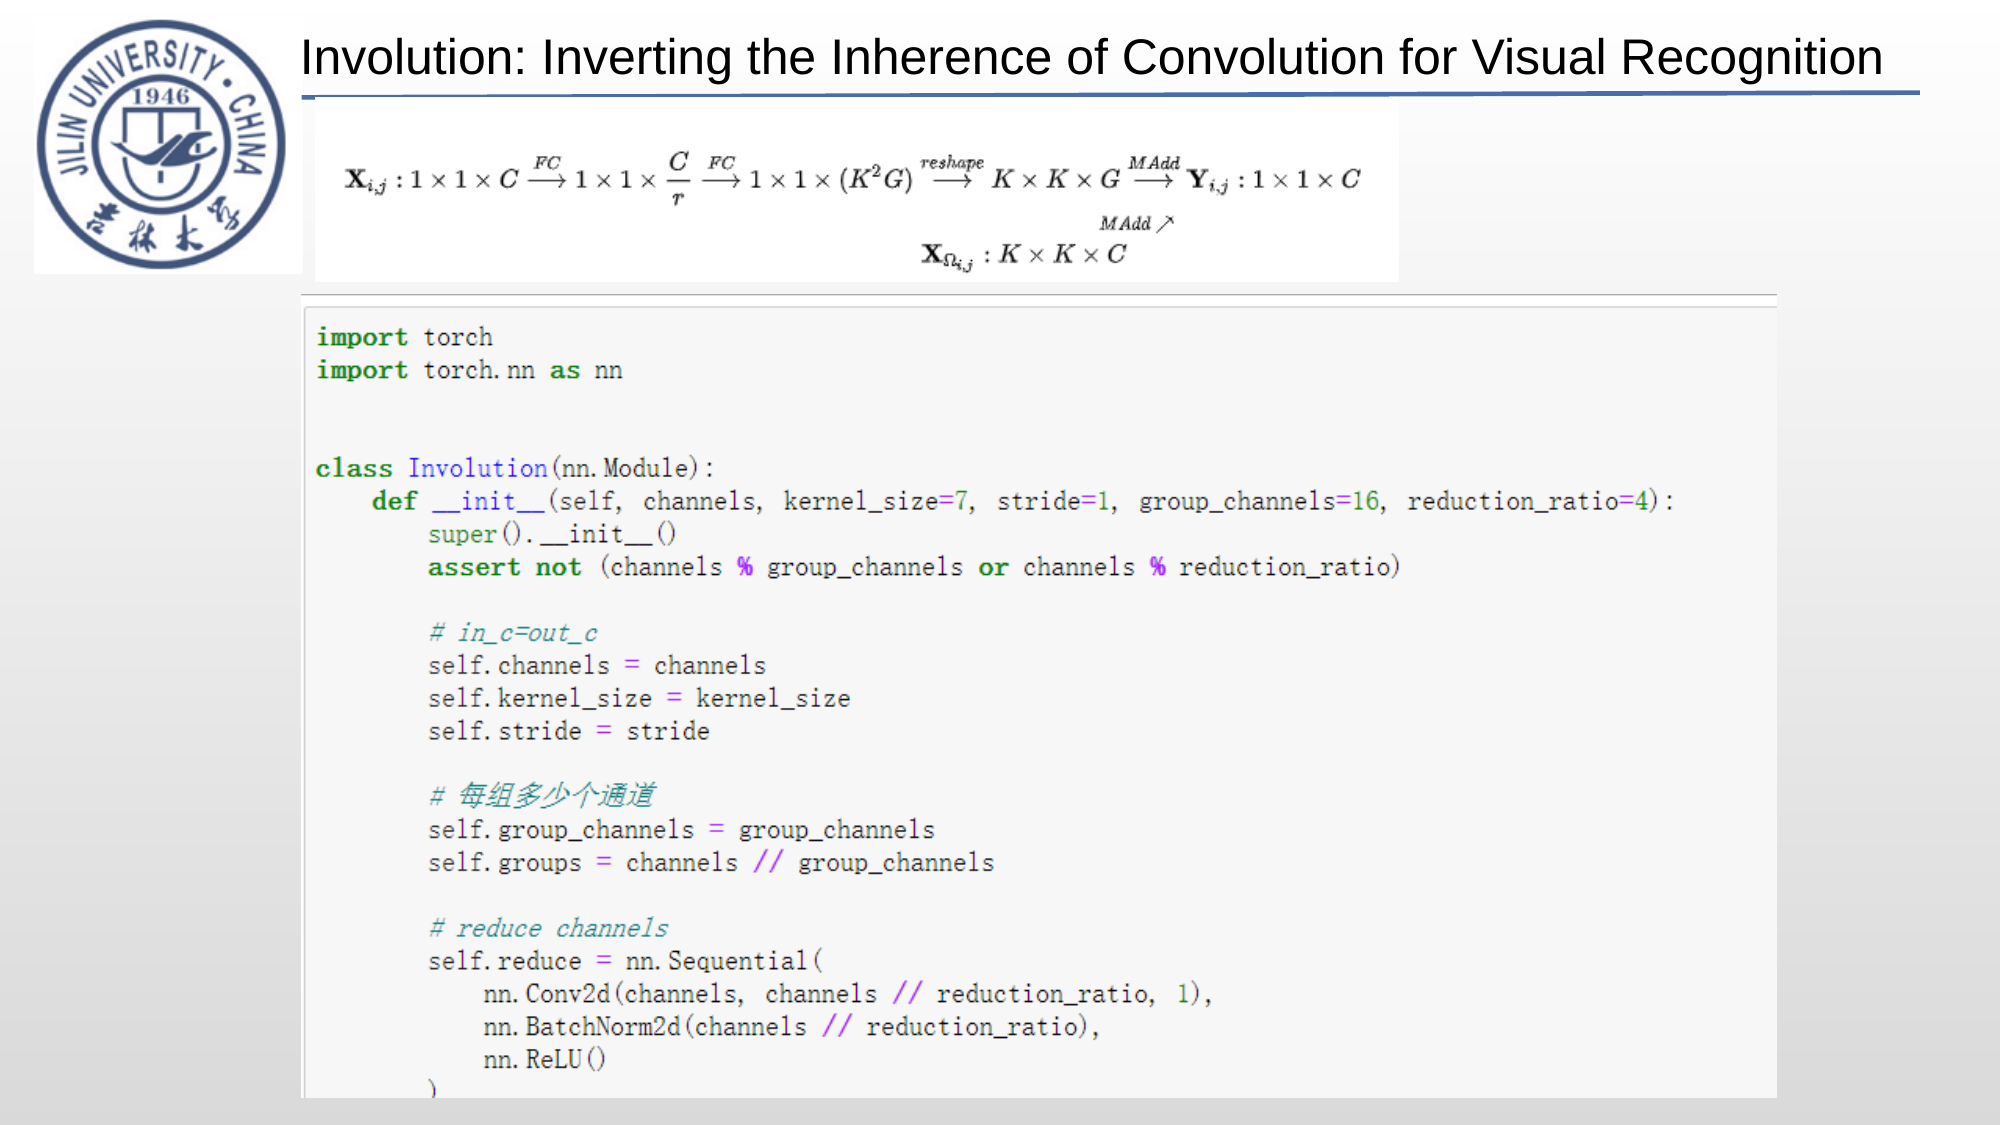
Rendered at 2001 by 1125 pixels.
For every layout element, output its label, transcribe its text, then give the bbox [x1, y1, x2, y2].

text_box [301, 92, 1920, 98]
text_box Involution: Inverting the Inherence of Convolution for Visual Recognition [303, 17, 1937, 92]
picture [34, 17, 303, 274]
picture [315, 97, 1399, 282]
picture [301, 294, 1777, 1098]
